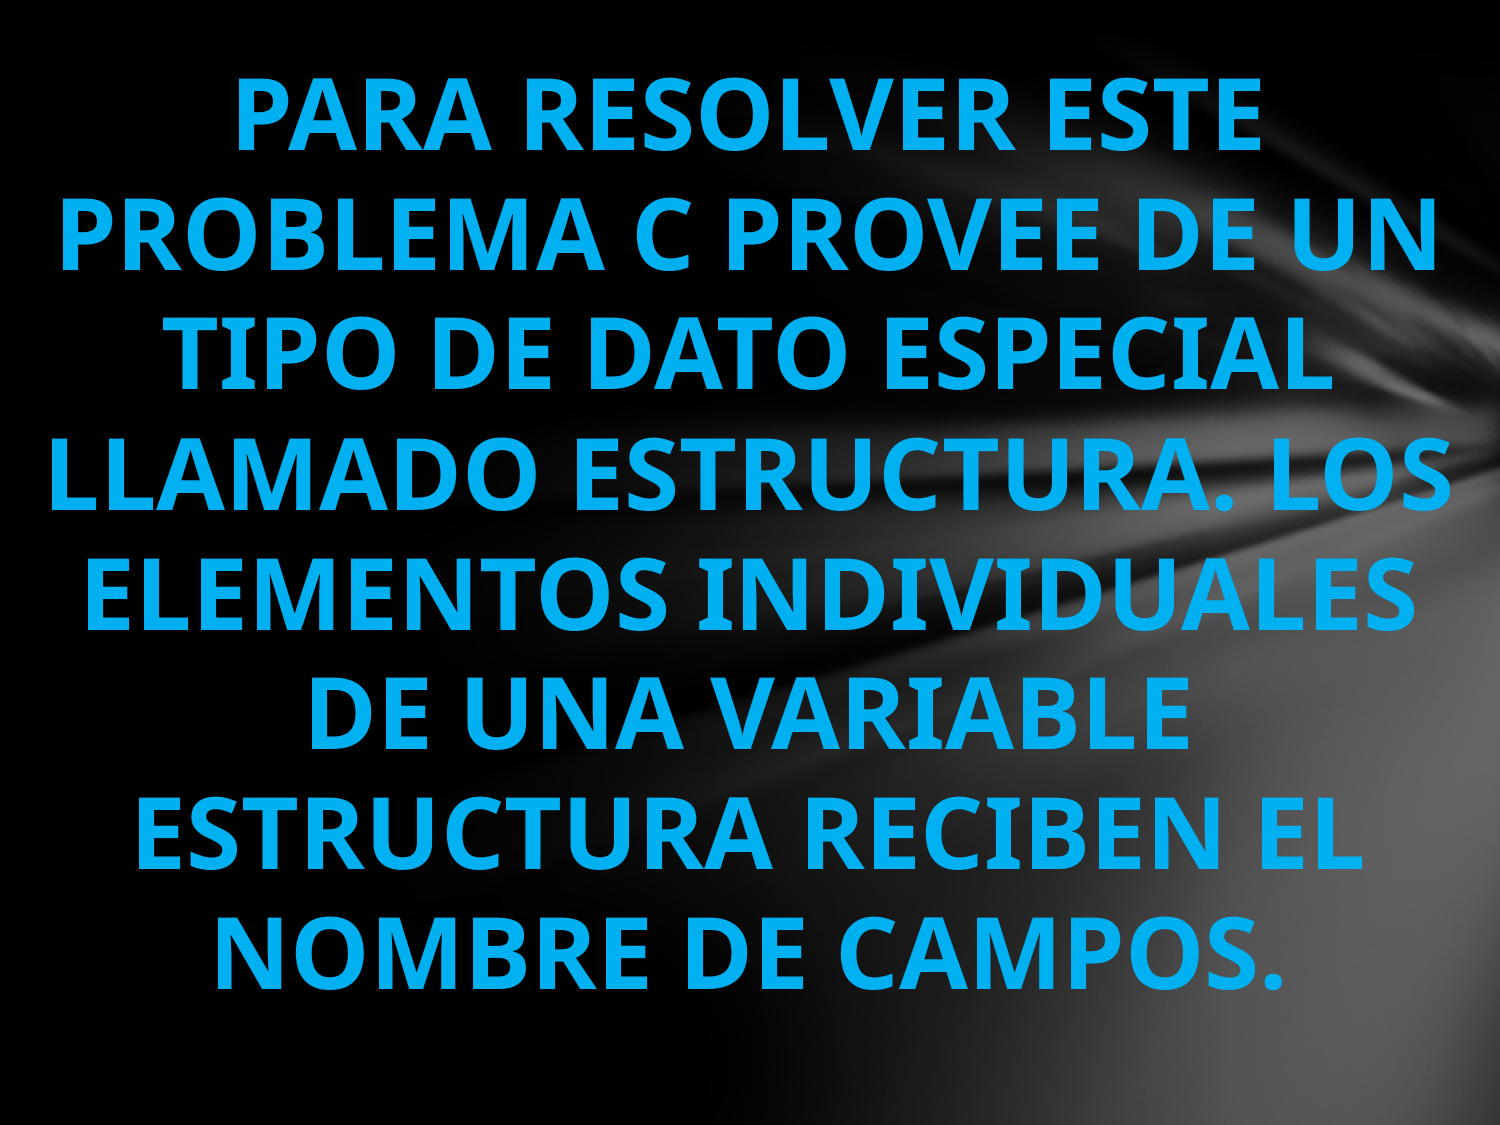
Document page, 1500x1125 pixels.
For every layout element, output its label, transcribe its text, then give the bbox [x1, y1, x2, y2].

text_box Para resolver este problema C provee de un tipo de dato especial llamado estructura. Los elementos individuales de una variable estructura reciben el nombre de campos. [0, 42, 1500, 1018]
